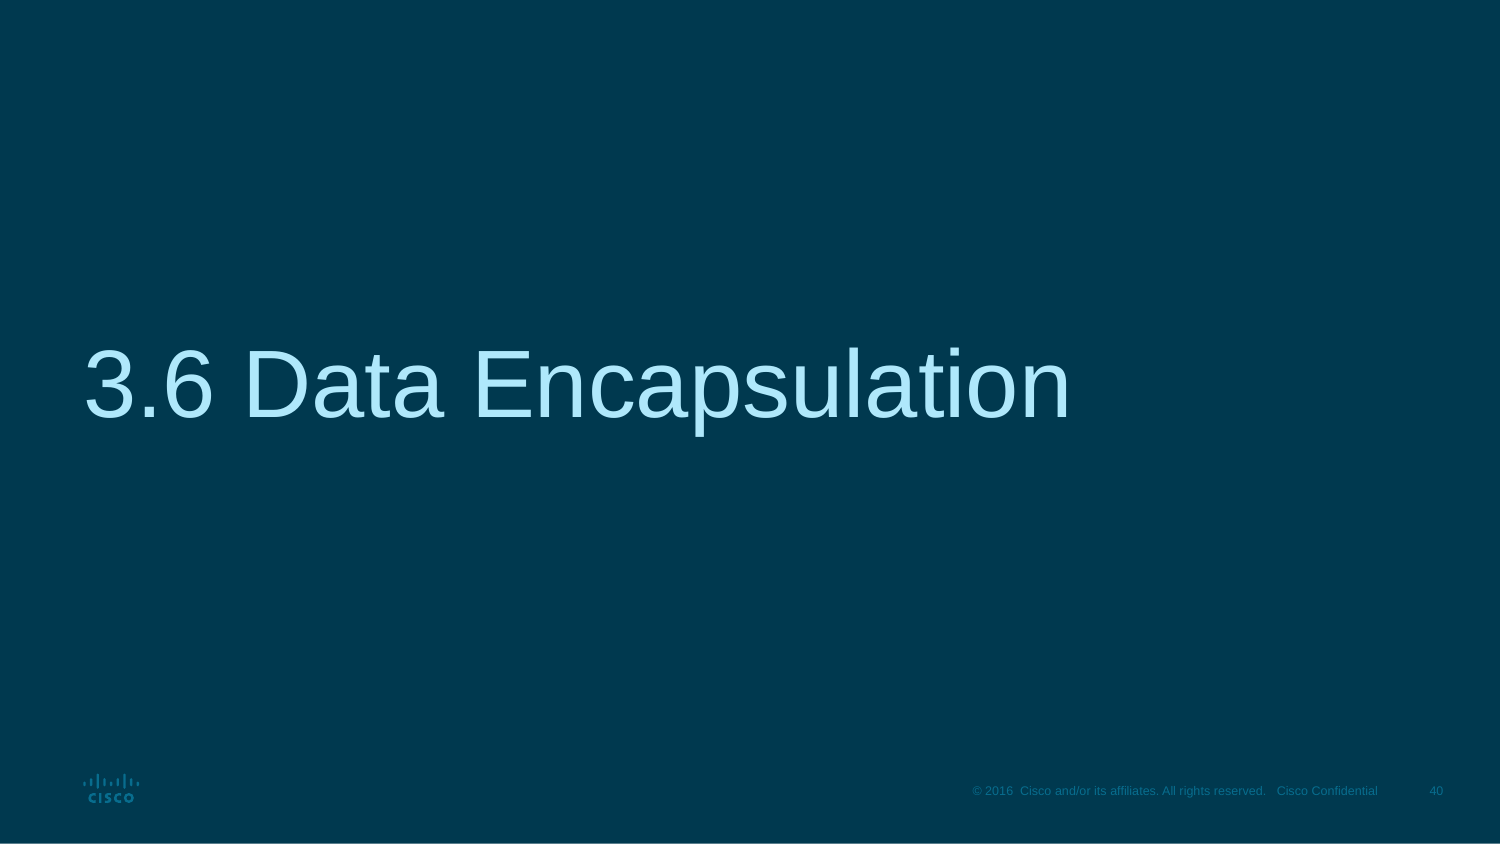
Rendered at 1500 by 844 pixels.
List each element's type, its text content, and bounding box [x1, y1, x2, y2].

title 3.6 Data Encapsulation [68, 150, 1419, 446]
